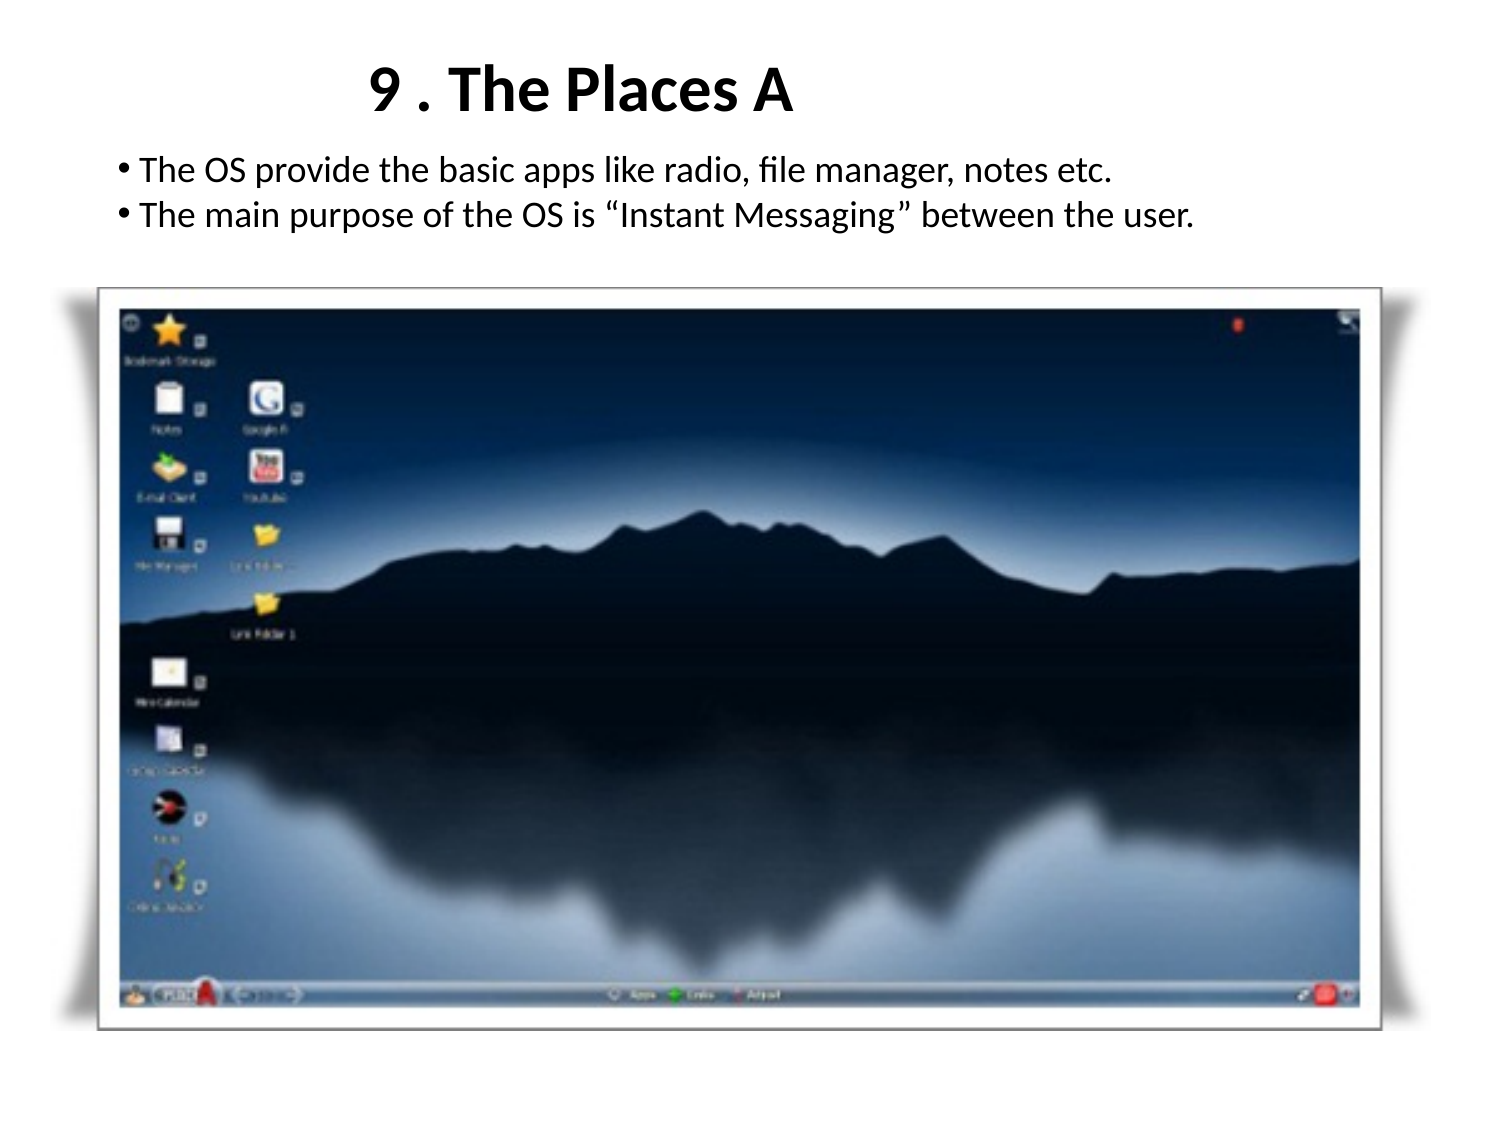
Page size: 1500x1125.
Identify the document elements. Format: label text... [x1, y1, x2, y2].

text_box 9 . The Places A [352, 37, 810, 133]
picture [49, 287, 1431, 1031]
text_box The OS provide the basic apps like radio, file manager, notes etc. The main purpose of the OS is “Instant Messaging” between the user. [102, 137, 1212, 243]
